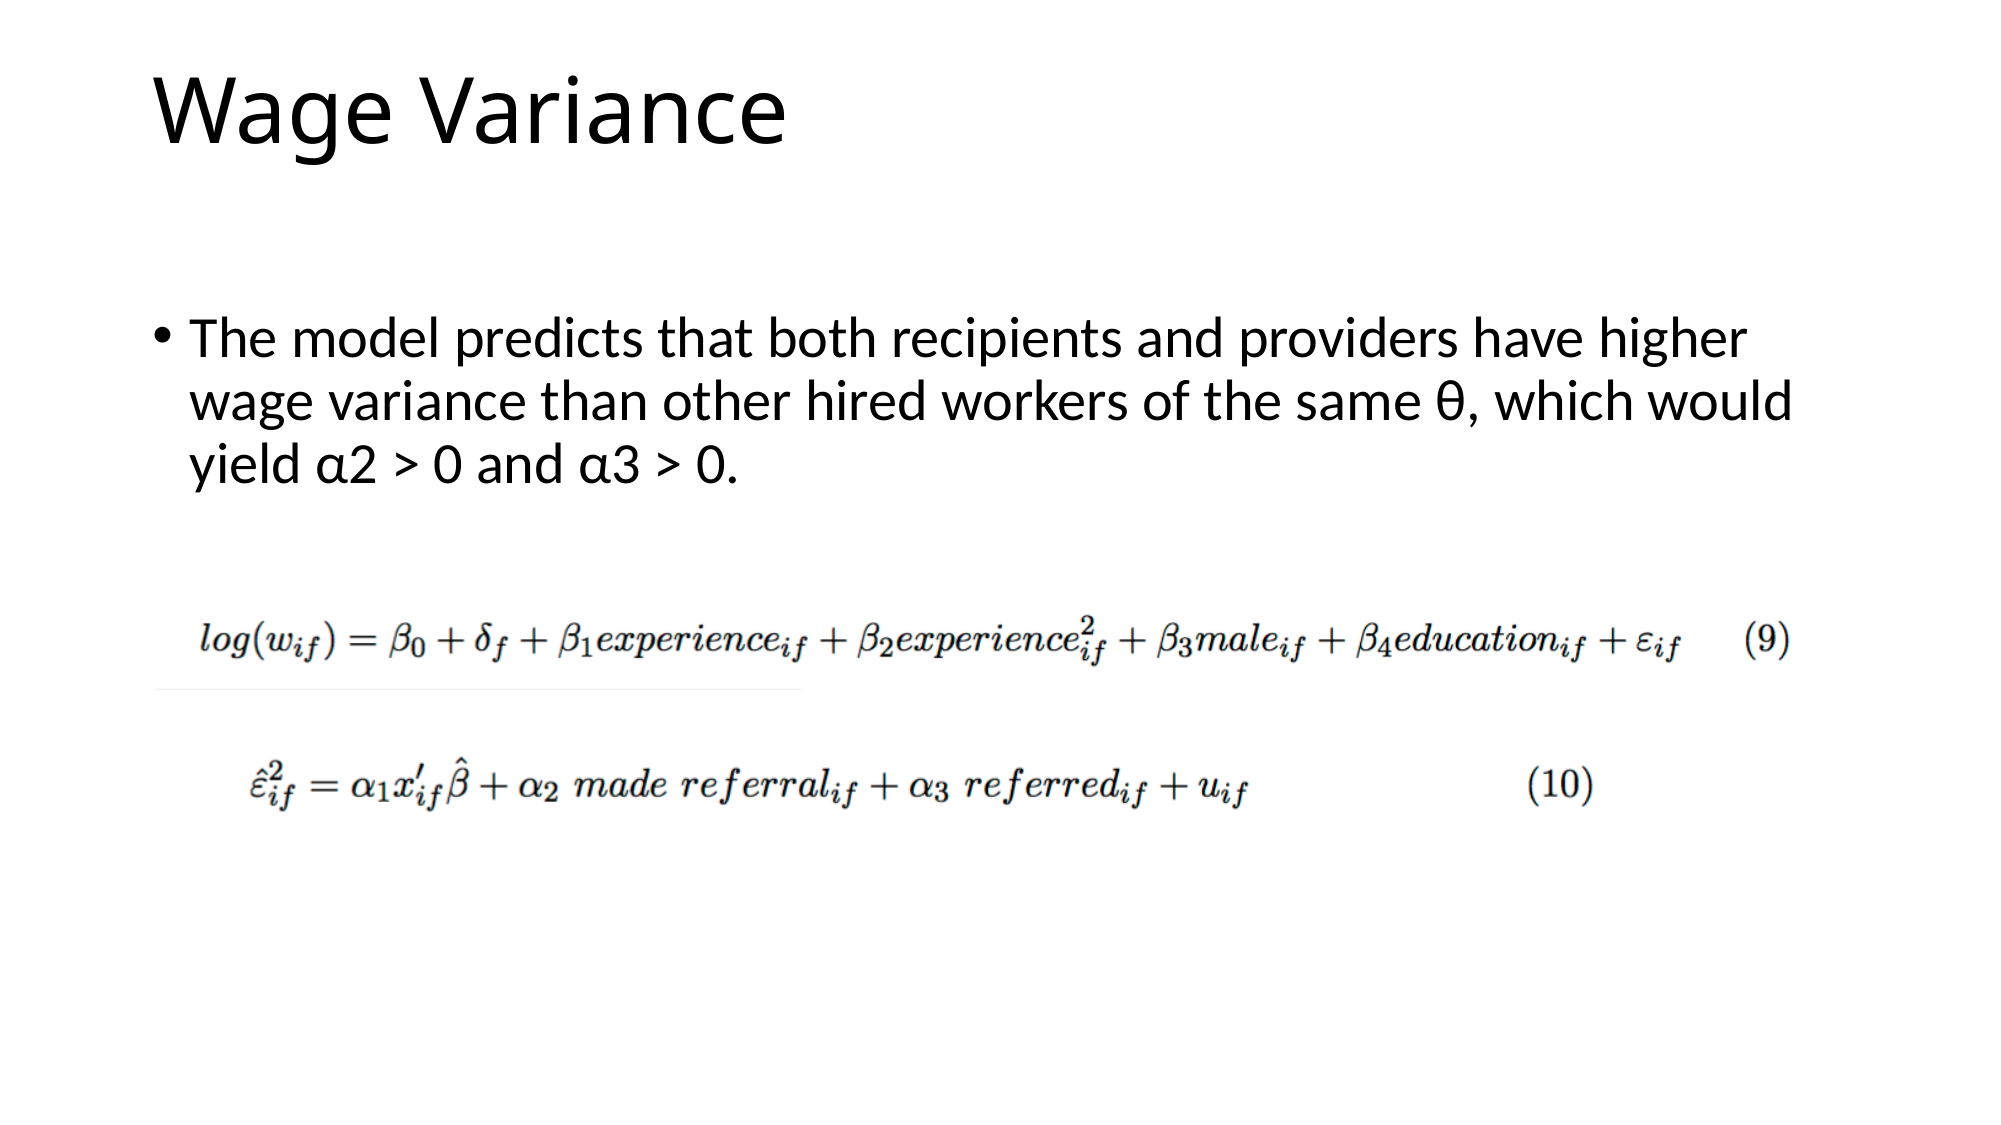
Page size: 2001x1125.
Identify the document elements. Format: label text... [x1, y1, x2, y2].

title Wage Variance [137, 59, 1863, 278]
picture [137, 717, 1633, 854]
list The model predicts that both recipients and providers have higher wage variance than other hired workers of the same θ, which would yield α2 > 0 and α3 > 0. [137, 299, 1863, 1014]
picture [156, 557, 1863, 690]
